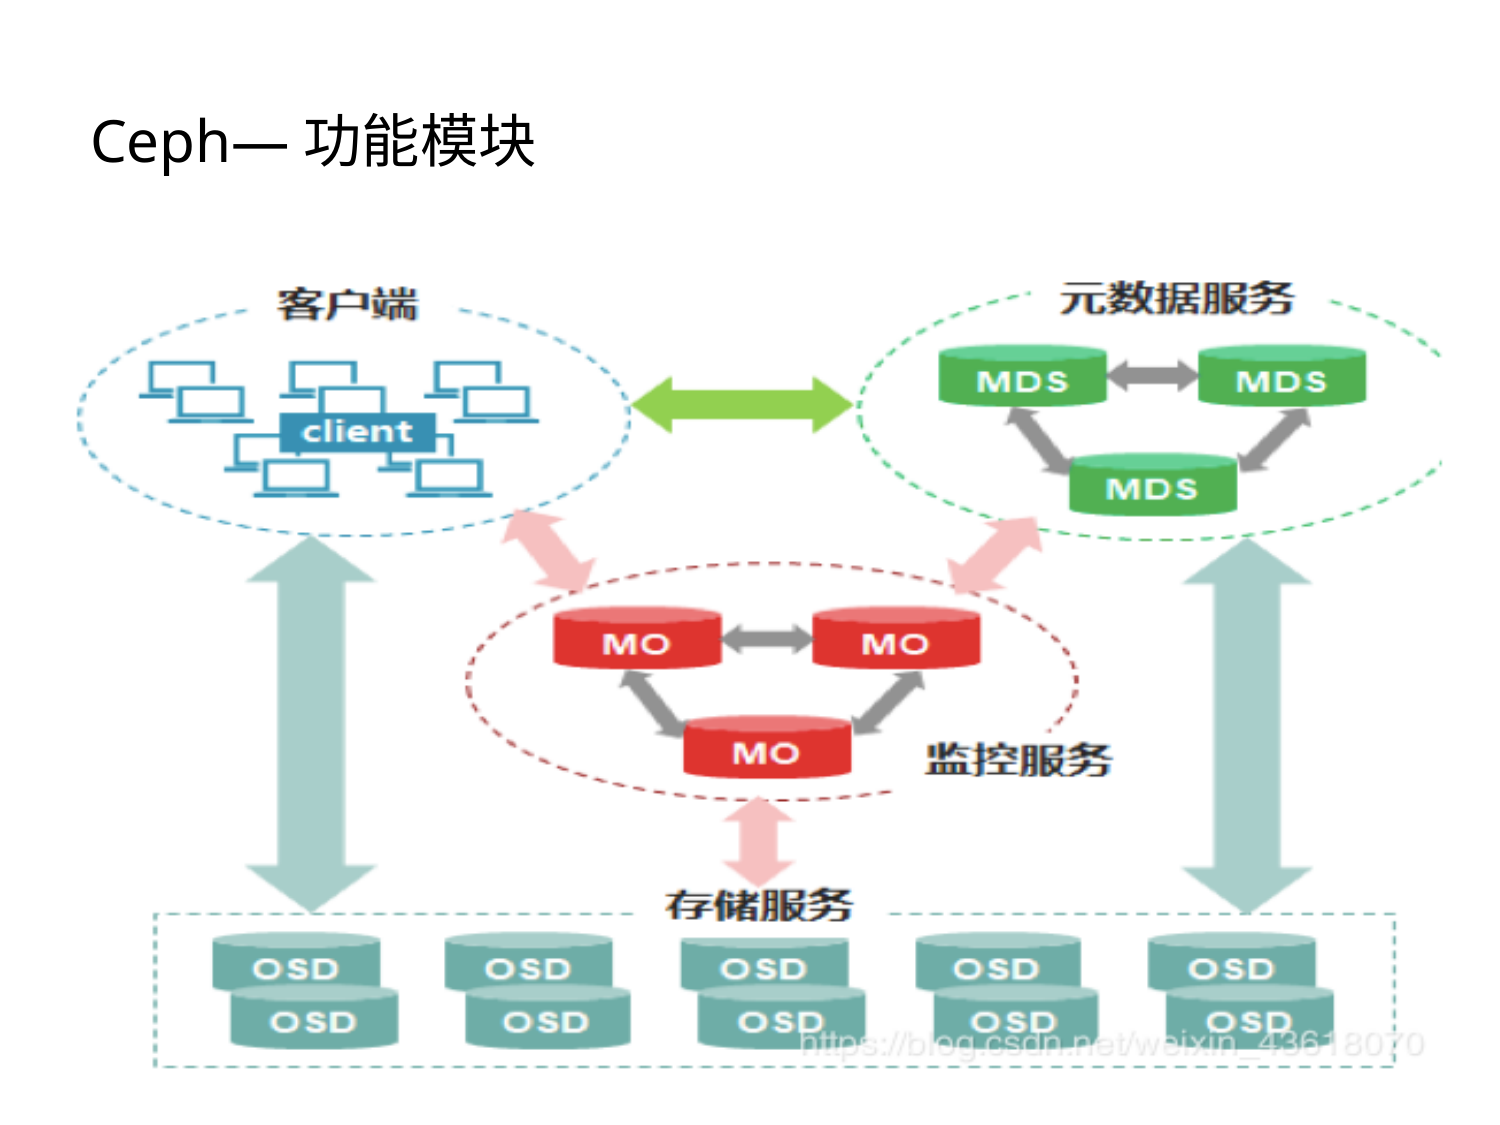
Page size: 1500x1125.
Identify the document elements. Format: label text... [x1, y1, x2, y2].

title Ceph—功能模块 [75, 45, 1425, 233]
picture [41, 245, 1447, 1083]
